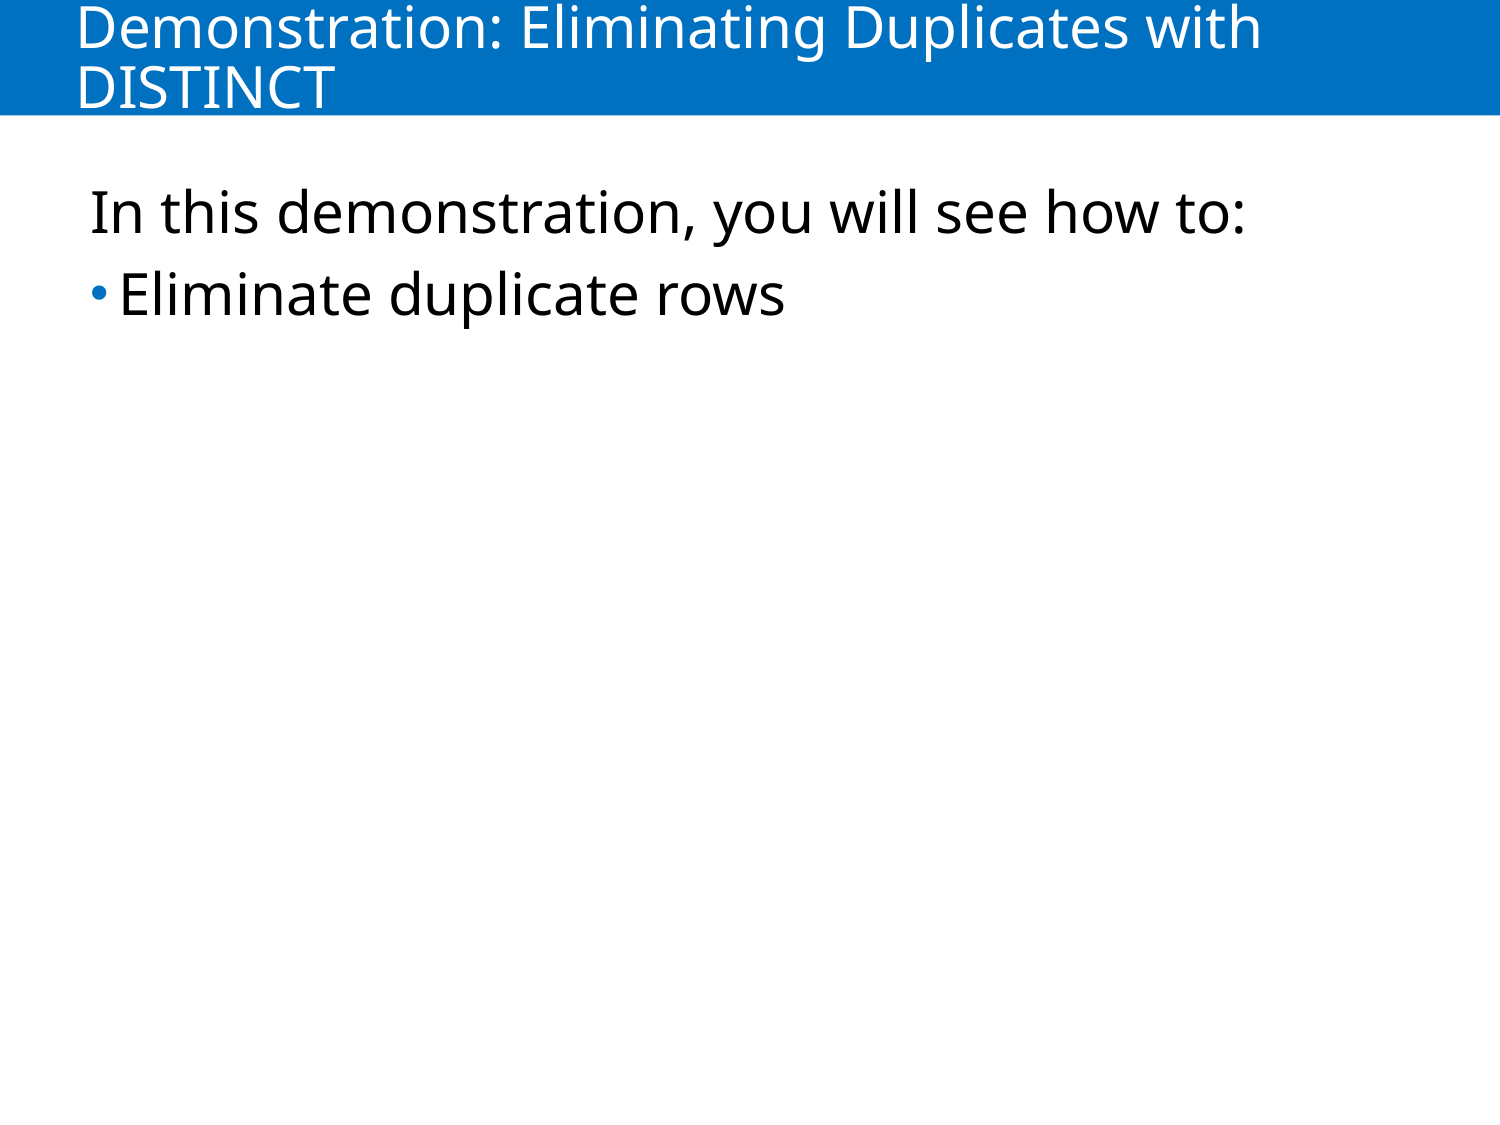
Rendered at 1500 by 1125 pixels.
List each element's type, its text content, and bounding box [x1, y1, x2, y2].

text_box In this demonstration, you will see how to: Eliminate duplicate rows [75, 167, 1408, 1012]
title Demonstration: Eliminating Duplicates with DISTINCT [75, 0, 1351, 122]
